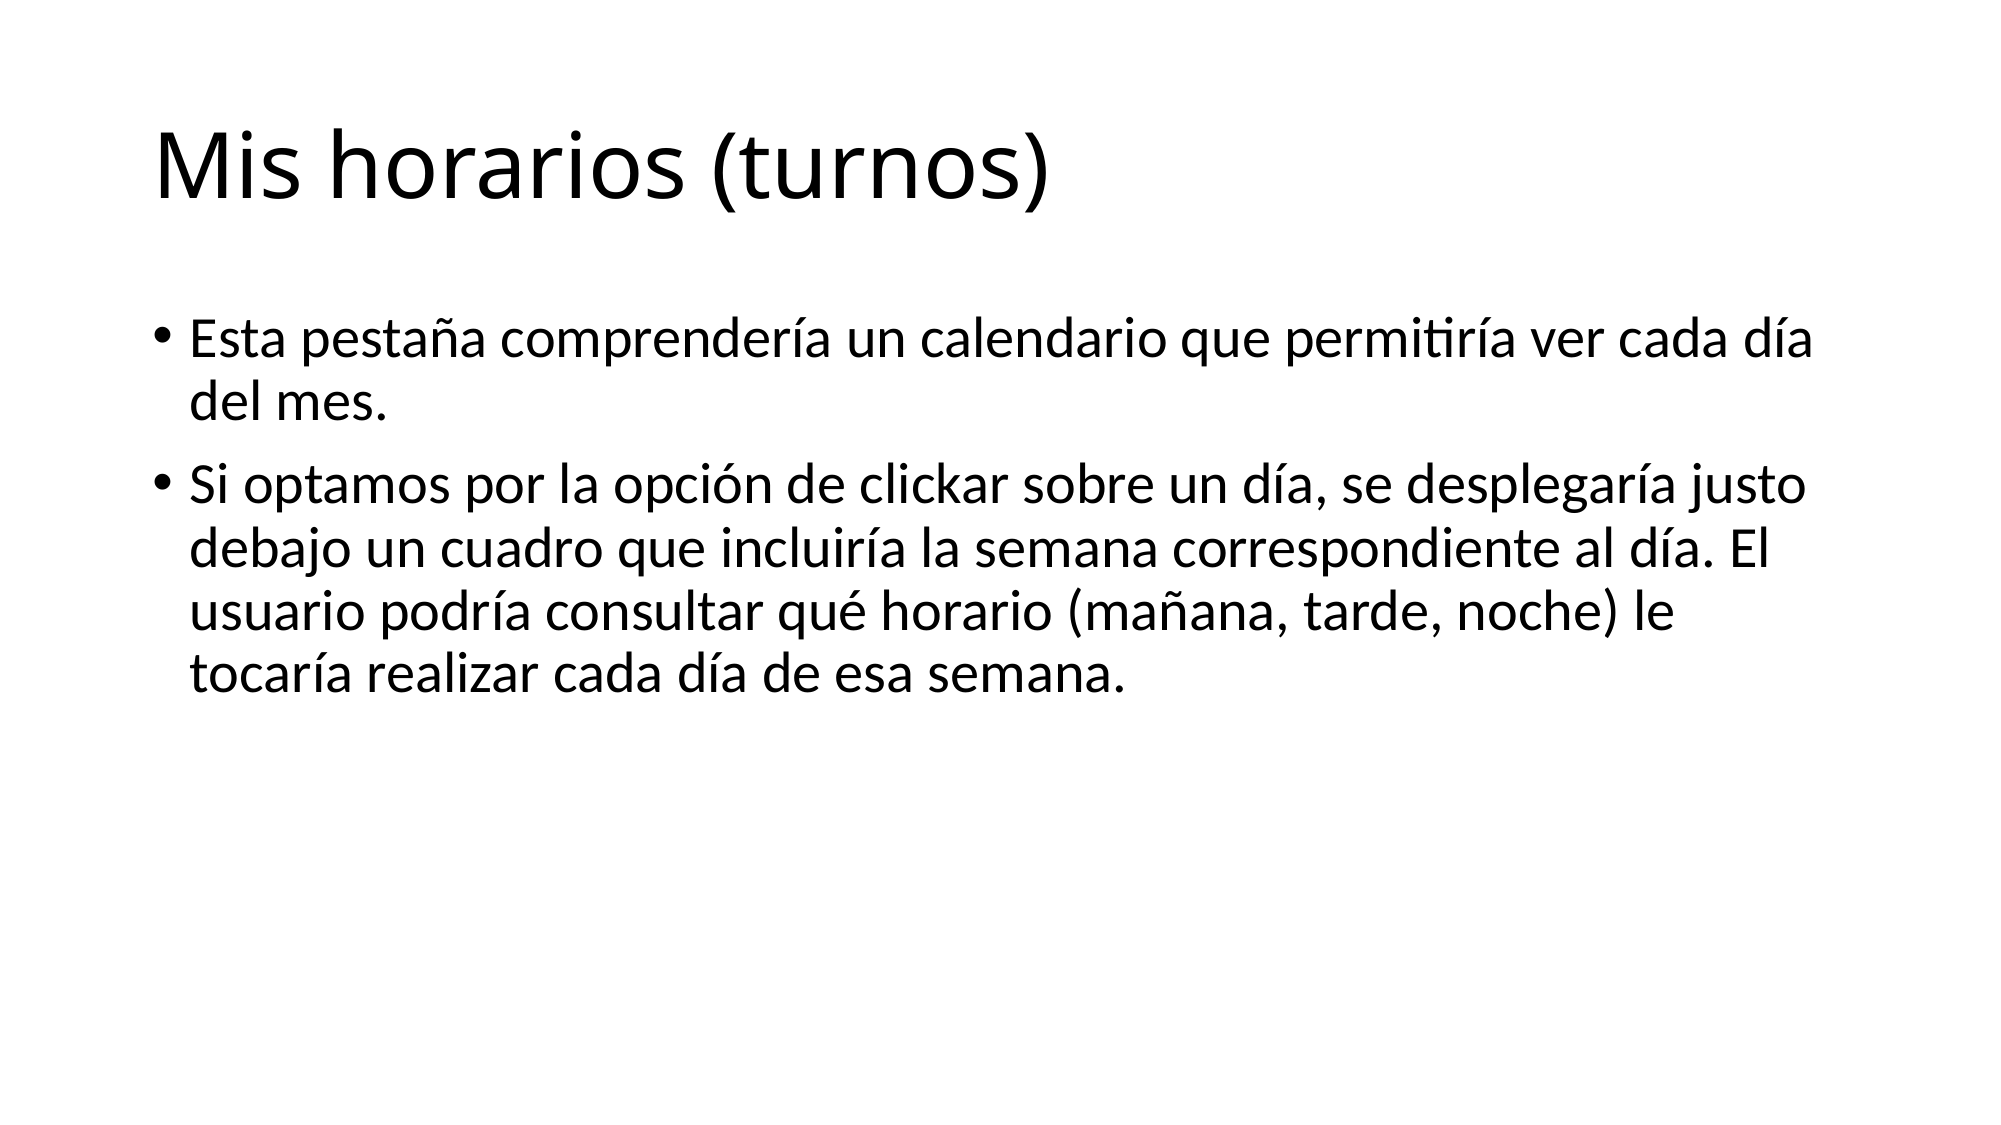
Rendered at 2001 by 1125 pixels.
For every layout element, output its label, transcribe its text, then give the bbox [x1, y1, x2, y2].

title Mis horarios (turnos) [137, 59, 1863, 278]
list Esta pestaña comprendería un calendario que permitiría ver cada día del mes. Si optamos por la opción de clickar sobre un día, se desplegaría justo debajo un cuadro que incluiría la semana correspondiente al día. El usuario podría consultar qué horario (mañana, tarde, noche) le tocaría realizar cada día de esa semana. [137, 299, 1863, 1014]
